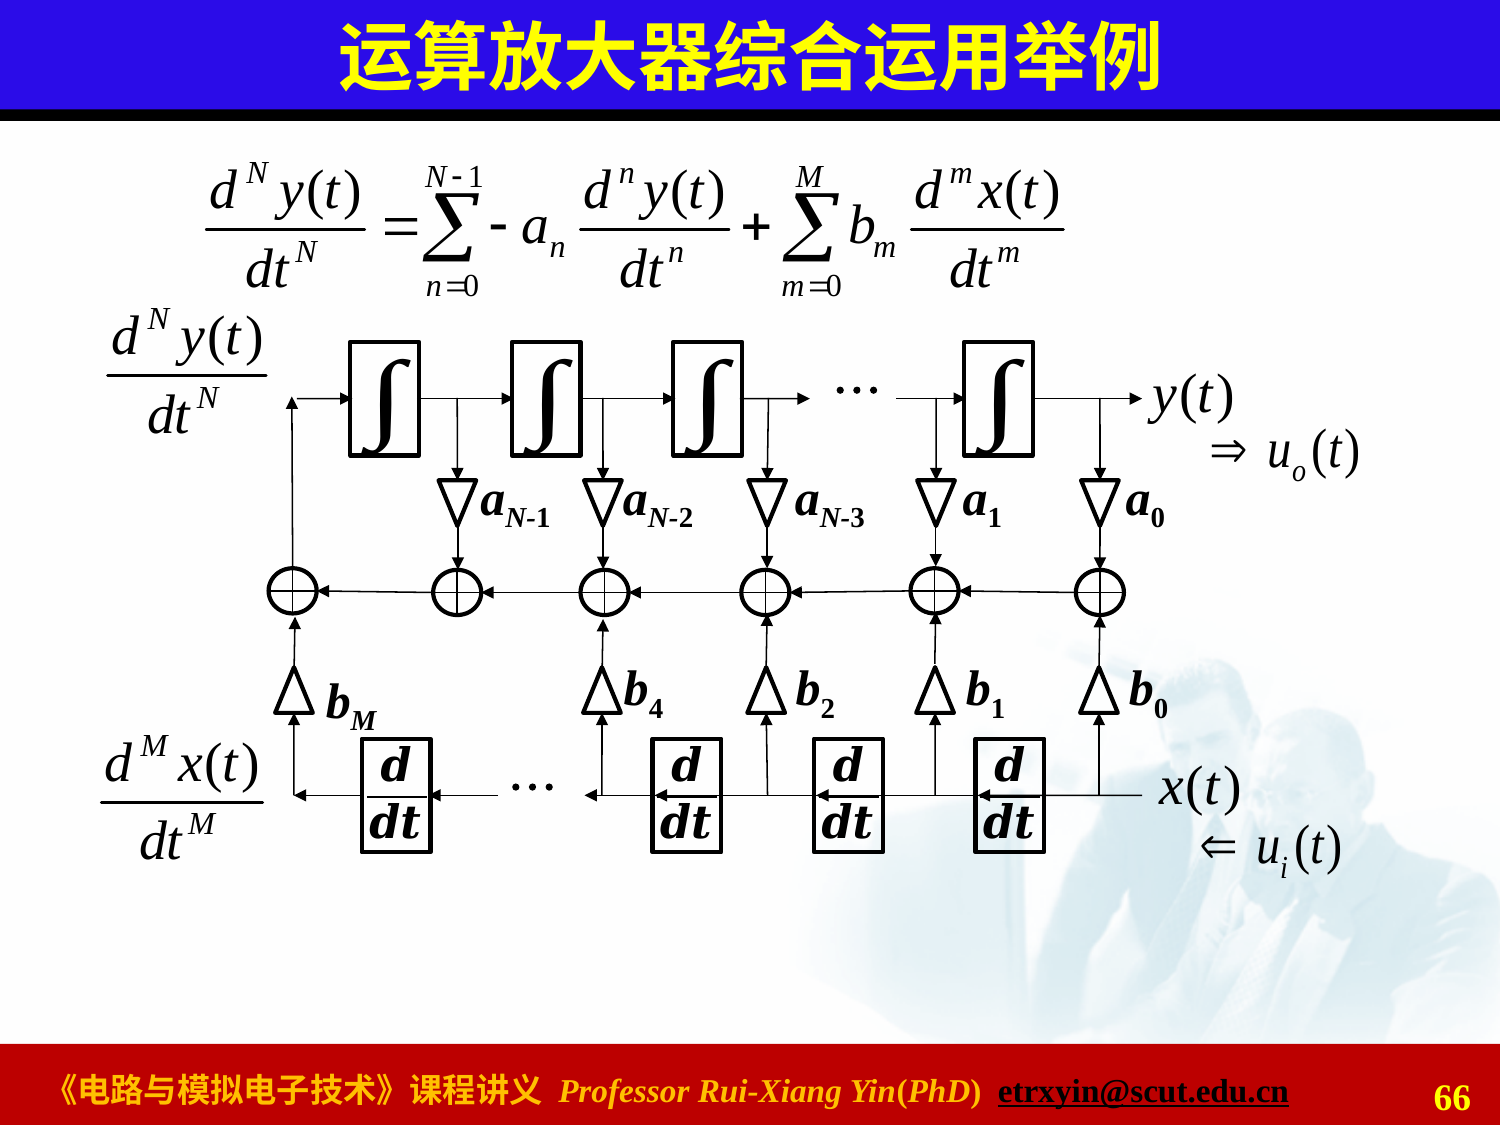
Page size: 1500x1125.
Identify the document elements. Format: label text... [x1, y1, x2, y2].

text_box a0 [1129, 457, 1181, 541]
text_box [98, 291, 280, 446]
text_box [1203, 411, 1371, 496]
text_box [274, 679, 1119, 796]
title 运算放大器综合运用举例 [0, 0, 1500, 110]
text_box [196, 145, 1075, 309]
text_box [296, 343, 1143, 454]
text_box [1138, 361, 1246, 436]
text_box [268, 396, 1125, 672]
picture [0, 121, 1500, 1043]
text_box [293, 740, 1143, 851]
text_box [91, 718, 274, 873]
text_box b0 [1123, 648, 1184, 732]
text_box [1148, 753, 1251, 829]
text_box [1192, 808, 1351, 893]
slide_number 66 [1344, 1065, 1486, 1113]
